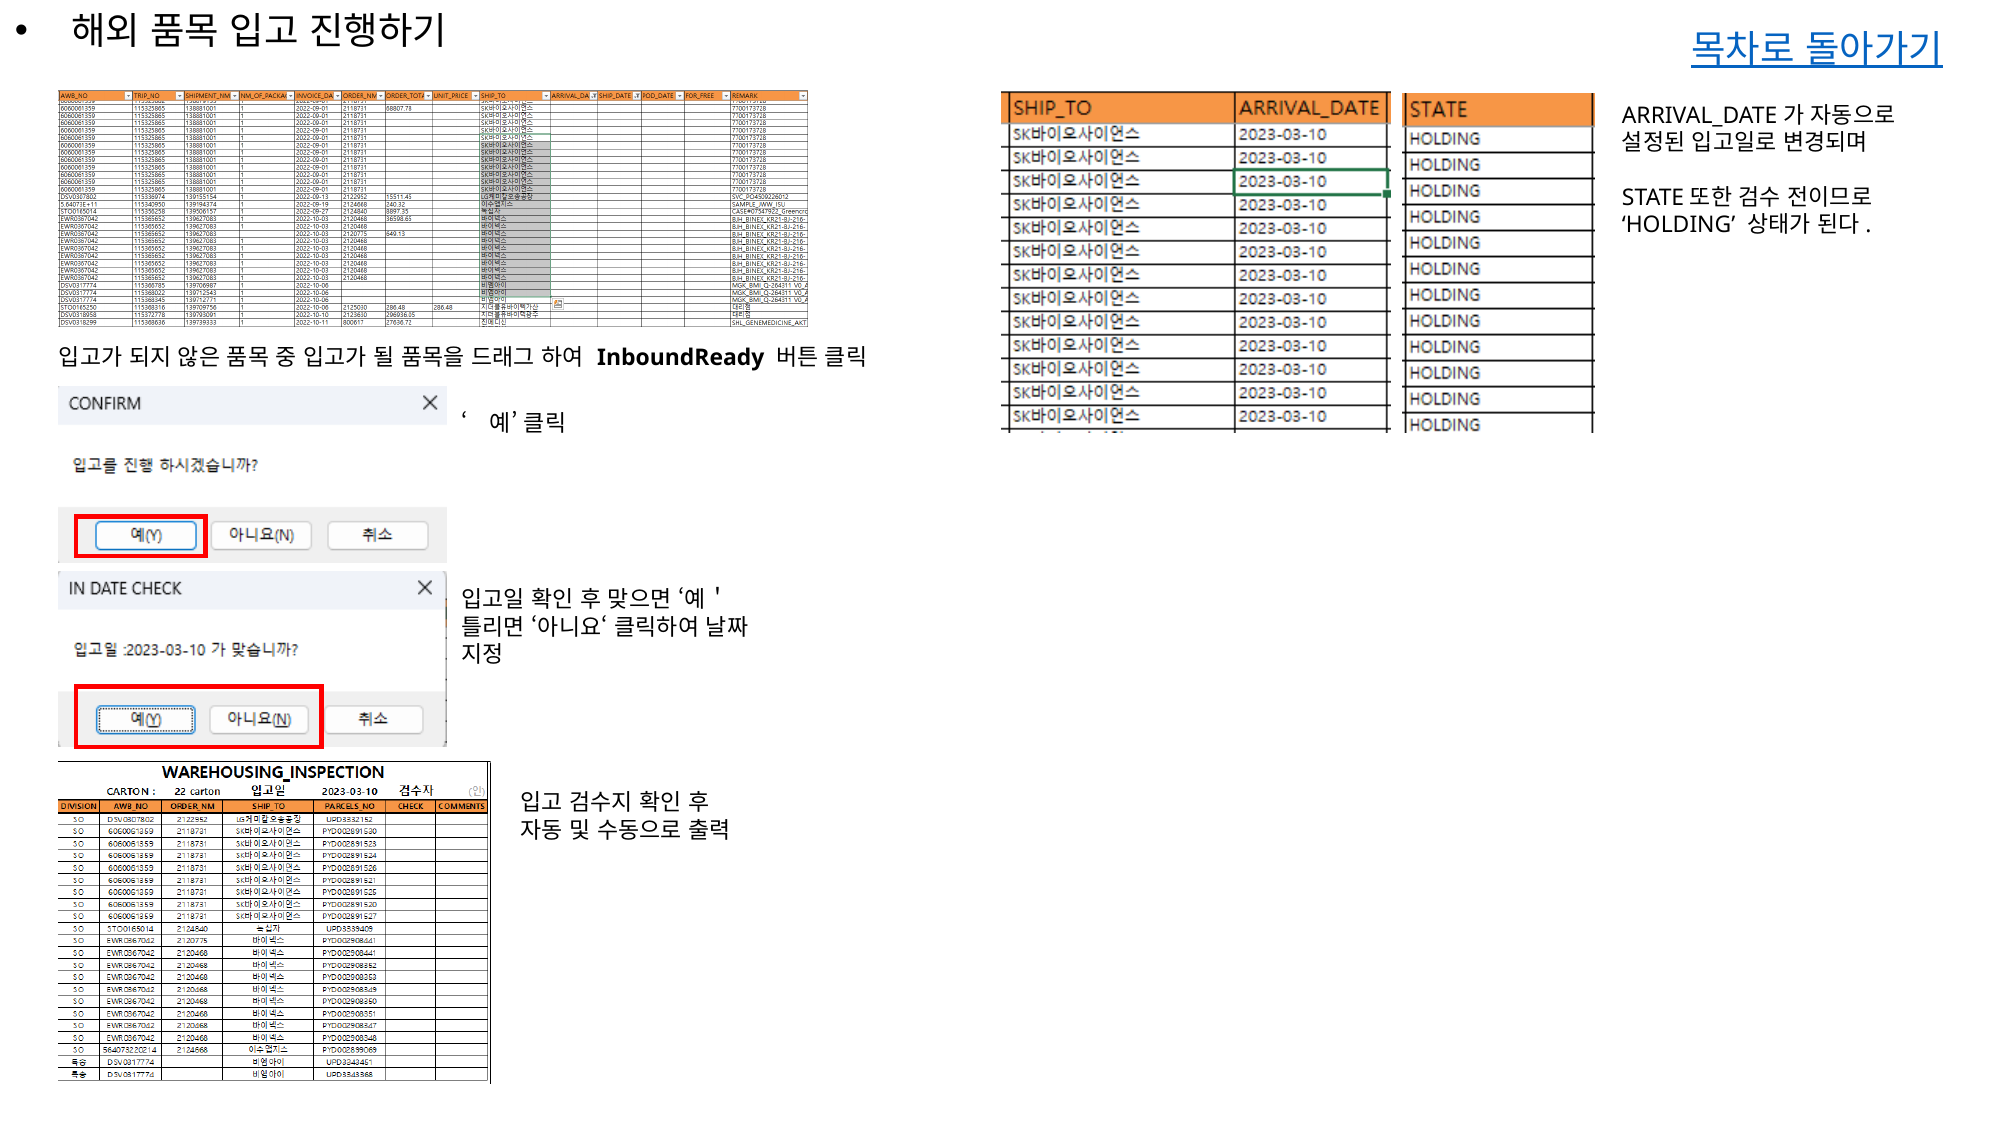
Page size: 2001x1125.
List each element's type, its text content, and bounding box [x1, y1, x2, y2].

text_box 목차로 돌아가기 [1676, 17, 2000, 87]
text_box ‘예’ 클릭 [447, 401, 759, 444]
picture [1001, 90, 1391, 433]
text_box ARRIVAL_DATE가 자동으로 설정된 입고일로 변경되며 STATE또한 검수 전이므로 ‘HOLDING’ 상태가 된다. [1607, 92, 1934, 245]
picture [58, 90, 808, 327]
picture [58, 386, 447, 563]
picture [58, 571, 447, 747]
text_box 입고가 되지 않은 품목 중 입고가 될 품목을 드래그 하여 InboundReady 버튼 클릭 [44, 335, 942, 378]
picture [58, 761, 491, 1084]
picture [1402, 93, 1595, 433]
text_box 해외 품목 입고 진행하기 [0, 0, 808, 60]
text_box 입고일 확인 후 맞으면 ‘예＇틀리면 ‘아니요‘ 클릭하여 날짜 지정 [447, 577, 773, 675]
text_box 입고 검수지 확인 후 자동 및 수동으로 출력 [505, 780, 833, 851]
